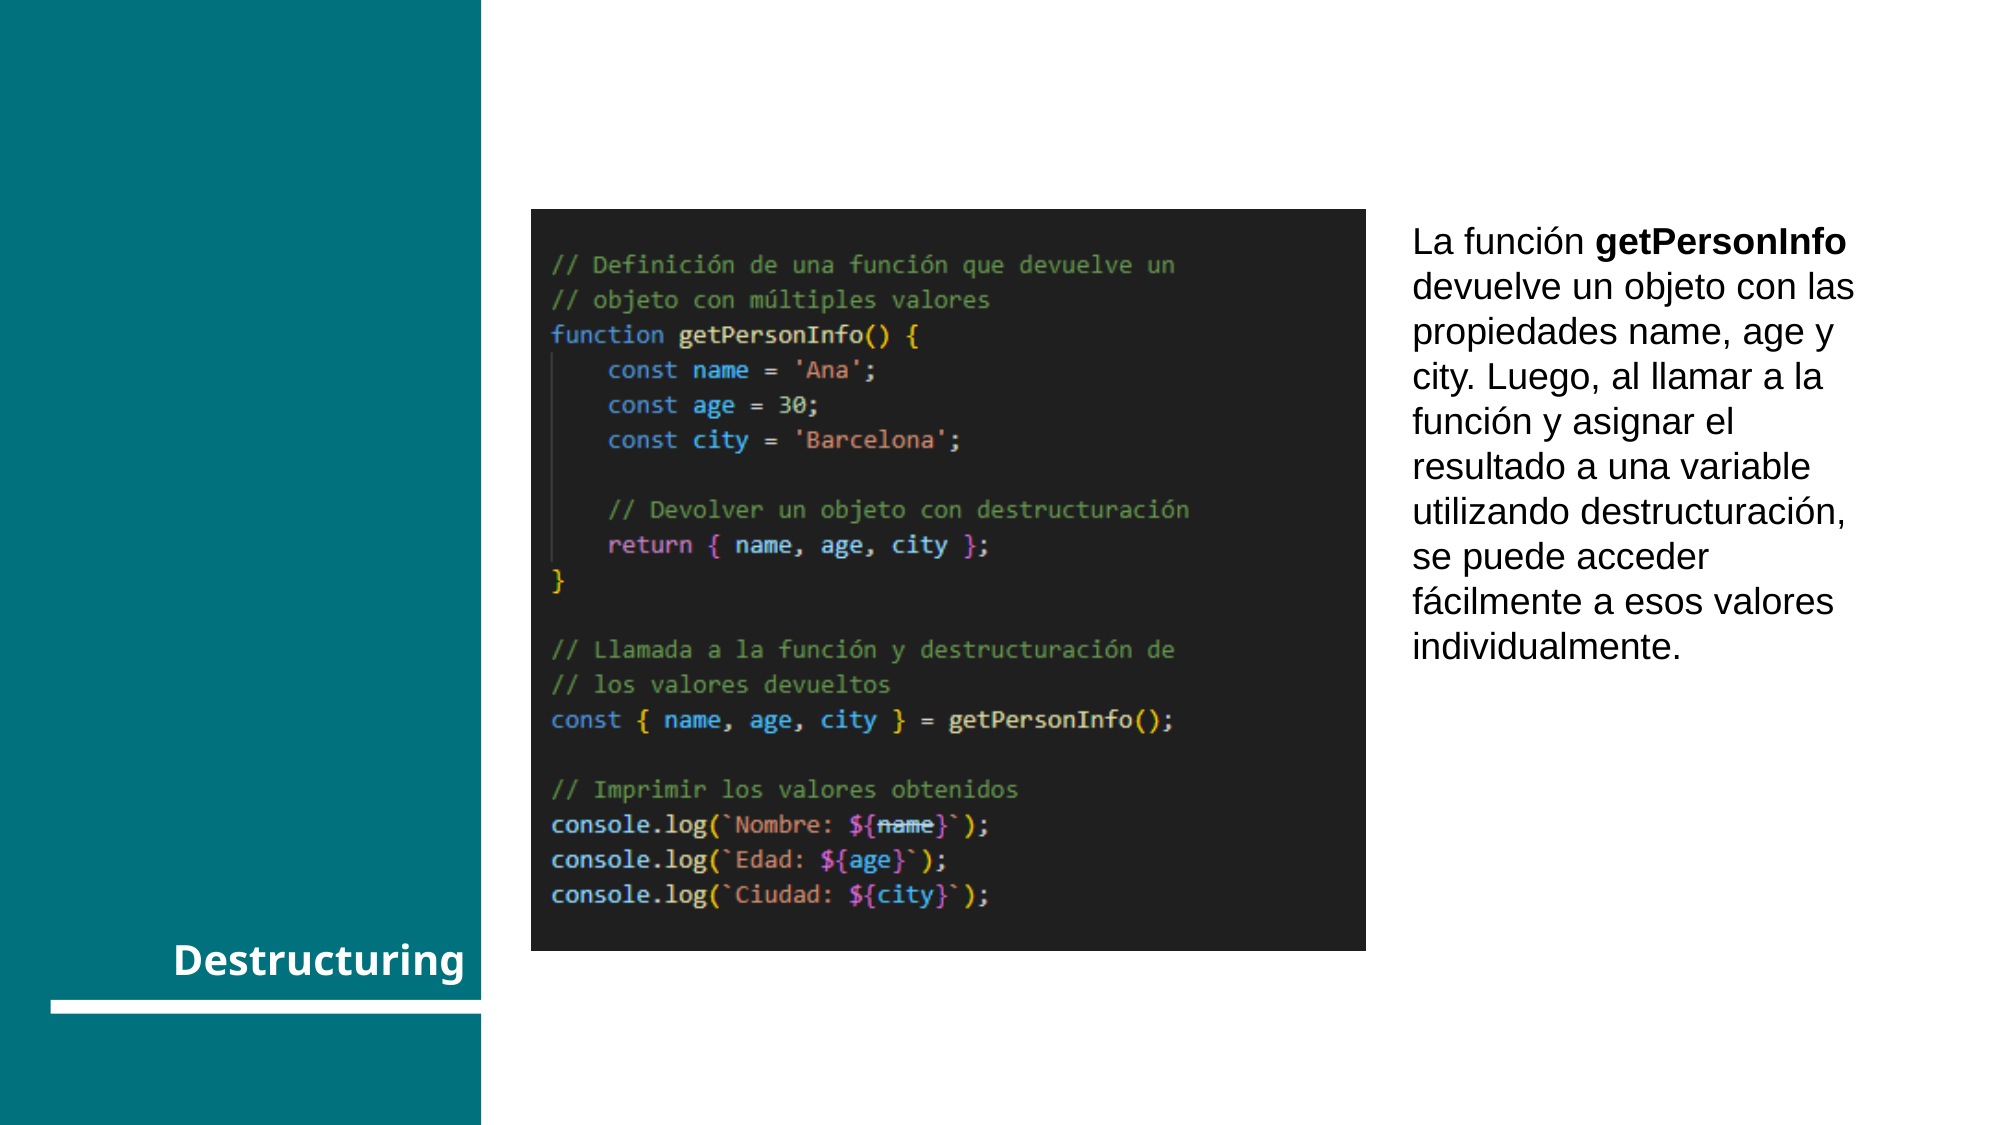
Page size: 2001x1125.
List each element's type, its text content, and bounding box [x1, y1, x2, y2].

title Destructuring [27, 762, 482, 999]
picture [531, 209, 1366, 951]
text_box La función getPersonInfo devuelve un objeto con las propiedades name, age y city. Luego, al llamar a la función y asignar el resultado a una variable utilizando destructuración, se puede acceder fácilmente a esos valores individualmente. [1397, 209, 1900, 675]
